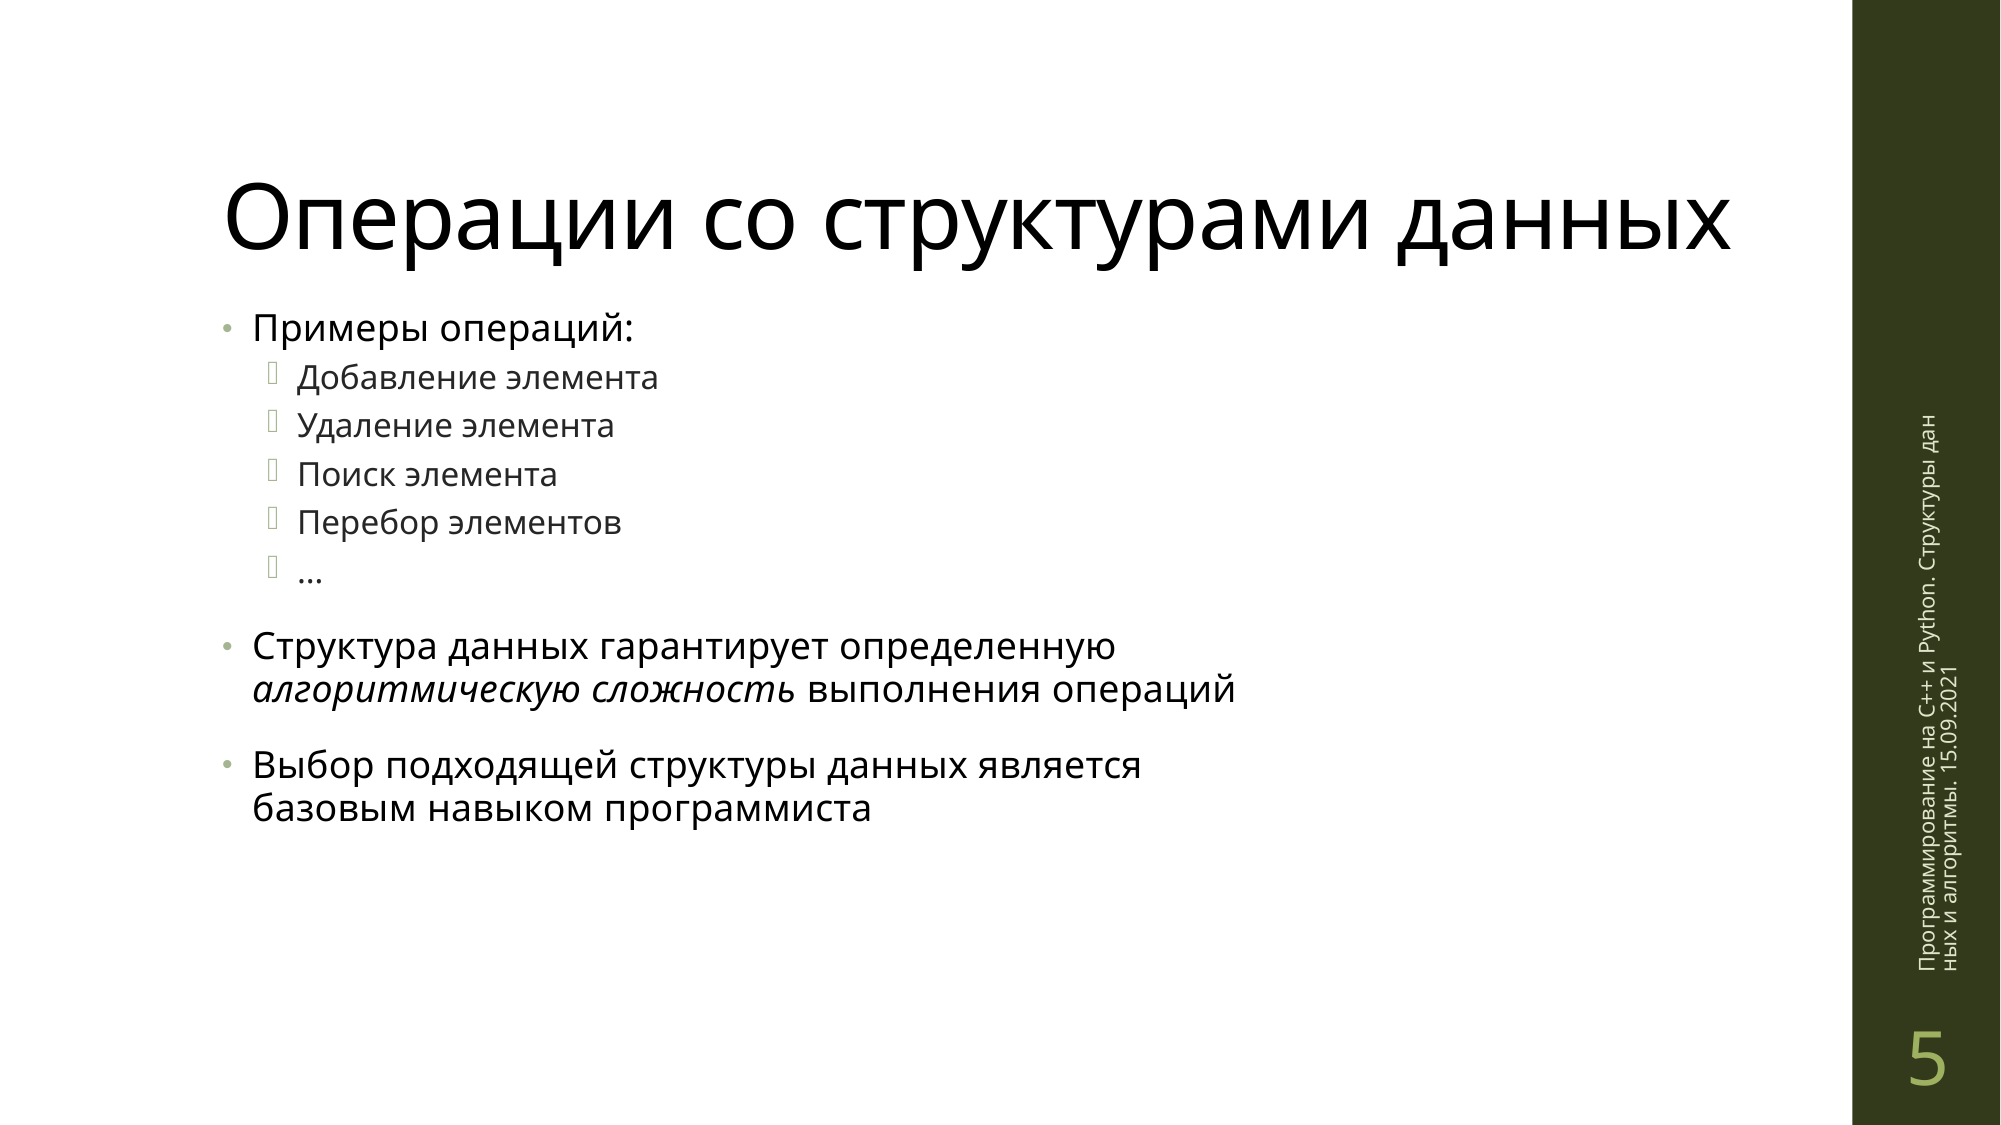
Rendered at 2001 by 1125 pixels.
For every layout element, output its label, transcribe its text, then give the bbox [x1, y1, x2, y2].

list Примеры операций: Добавление элемента Удаление элемента Поиск элемента Перебор элементов … Структура данных гарантирует определенную алгоритмическую сложность выполнения операций Выбор подходящей структуры данных является базовым навыком программиста [206, 299, 1269, 1014]
slide_number 5 [1852, 1012, 2000, 1110]
title Операции со структурами данных [206, 60, 1797, 278]
footer Программирование на C++ и Python. Структуры данных и алгоритмы. 15.09.2021 [1897, 400, 1958, 988]
